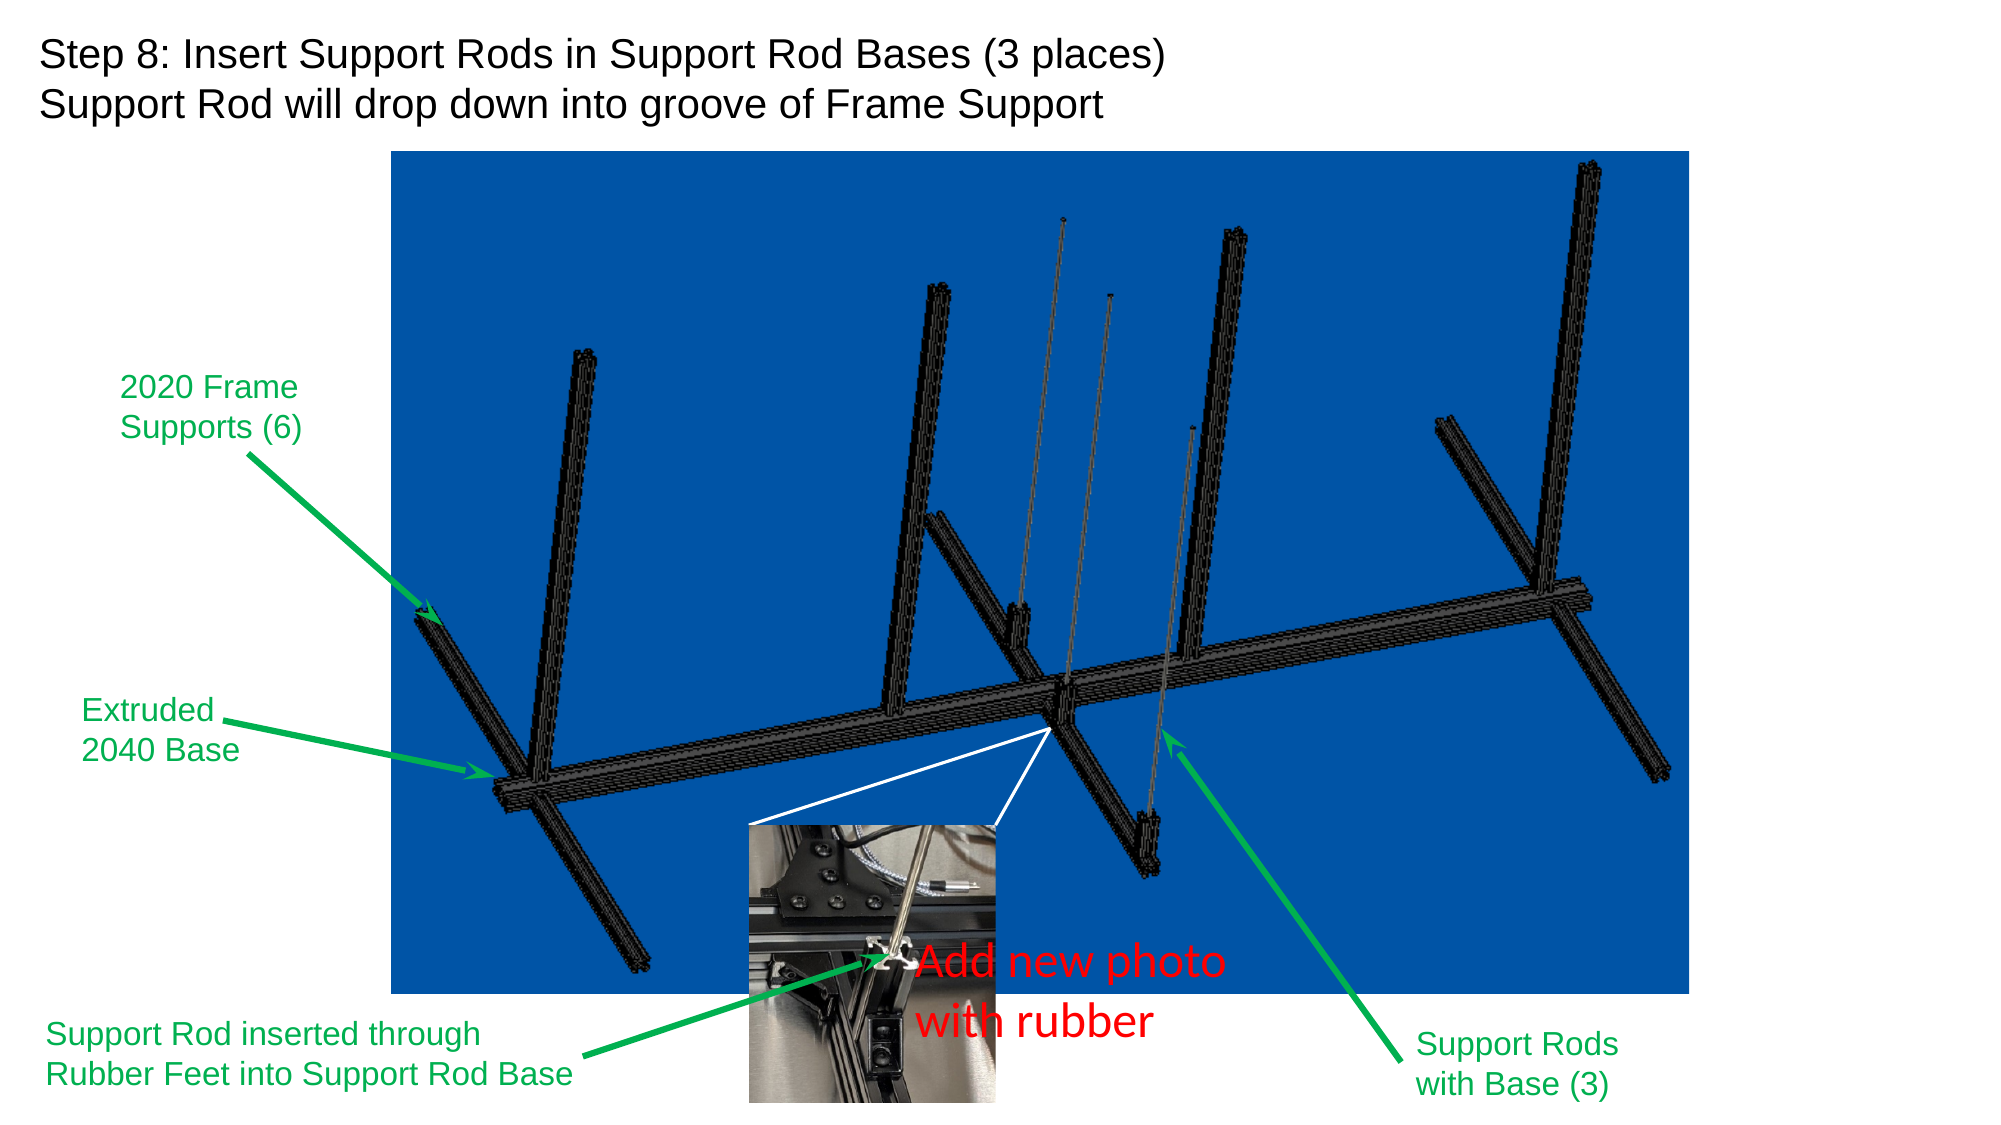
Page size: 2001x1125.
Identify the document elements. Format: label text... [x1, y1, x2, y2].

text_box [1161, 728, 1402, 1063]
picture [391, 151, 1690, 1103]
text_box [582, 953, 891, 1057]
text_box Step 8: Insert Support Rods in Support Rod Bases (3 places) Support Rod will drop down into groove of Frame Support [24, 19, 1909, 135]
text_box Support Rods with Base (3) [1401, 1014, 1692, 1110]
text_box Extruded 2040 Base [66, 680, 307, 776]
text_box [247, 453, 443, 626]
text_box Add new photo with rubber [1011, 994, 1161, 1055]
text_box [748, 728, 1051, 826]
text_box 2020 Frame Supports (6) [105, 357, 346, 453]
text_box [222, 720, 495, 777]
text_box Support Rod inserted through Rubber Feet into Support Rod Base [30, 1005, 602, 1100]
